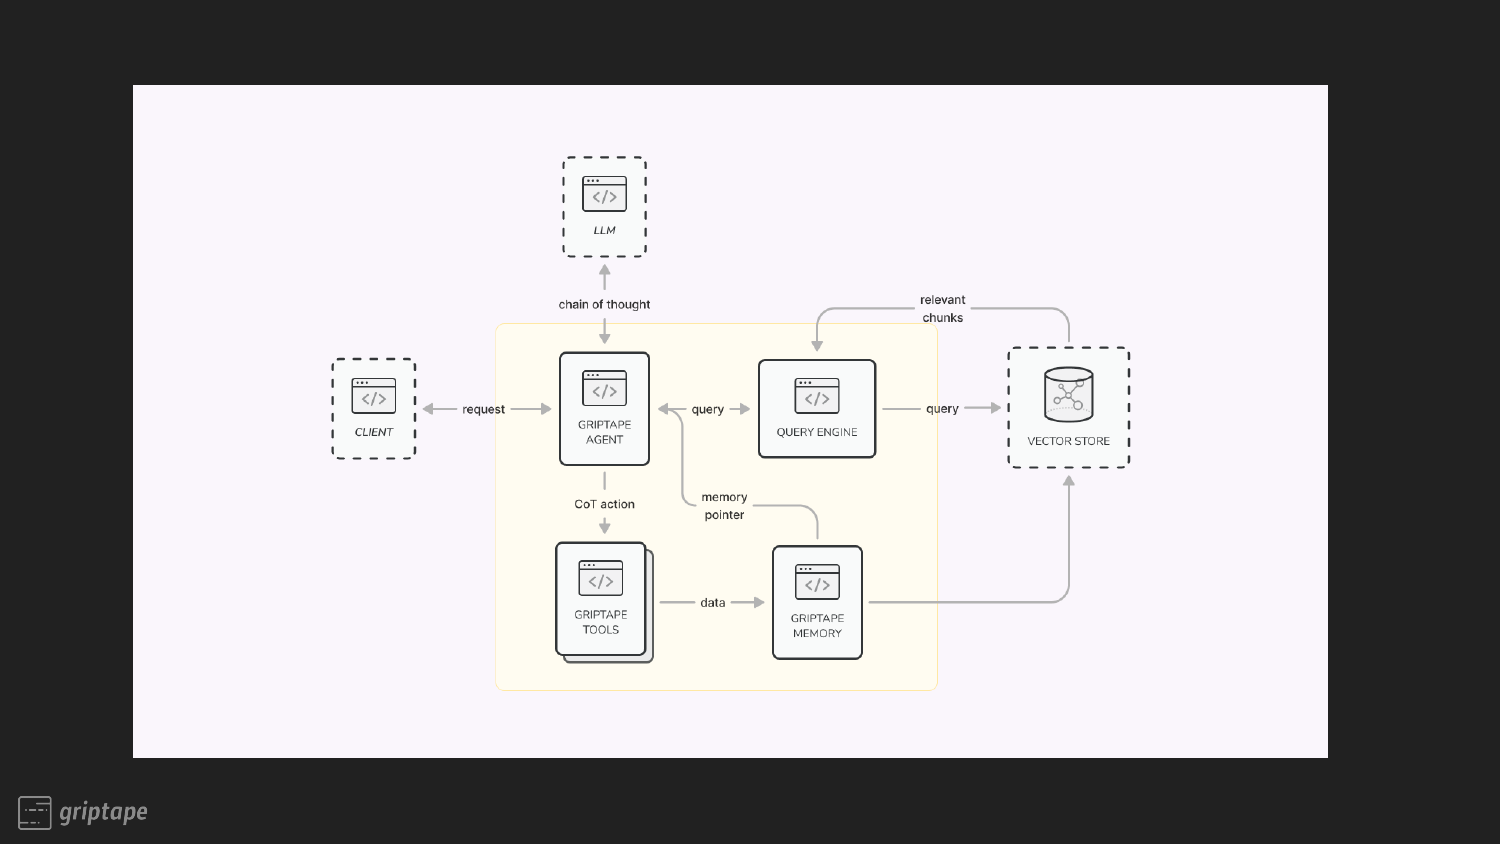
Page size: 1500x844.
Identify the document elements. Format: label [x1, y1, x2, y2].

picture [132, 85, 1329, 759]
